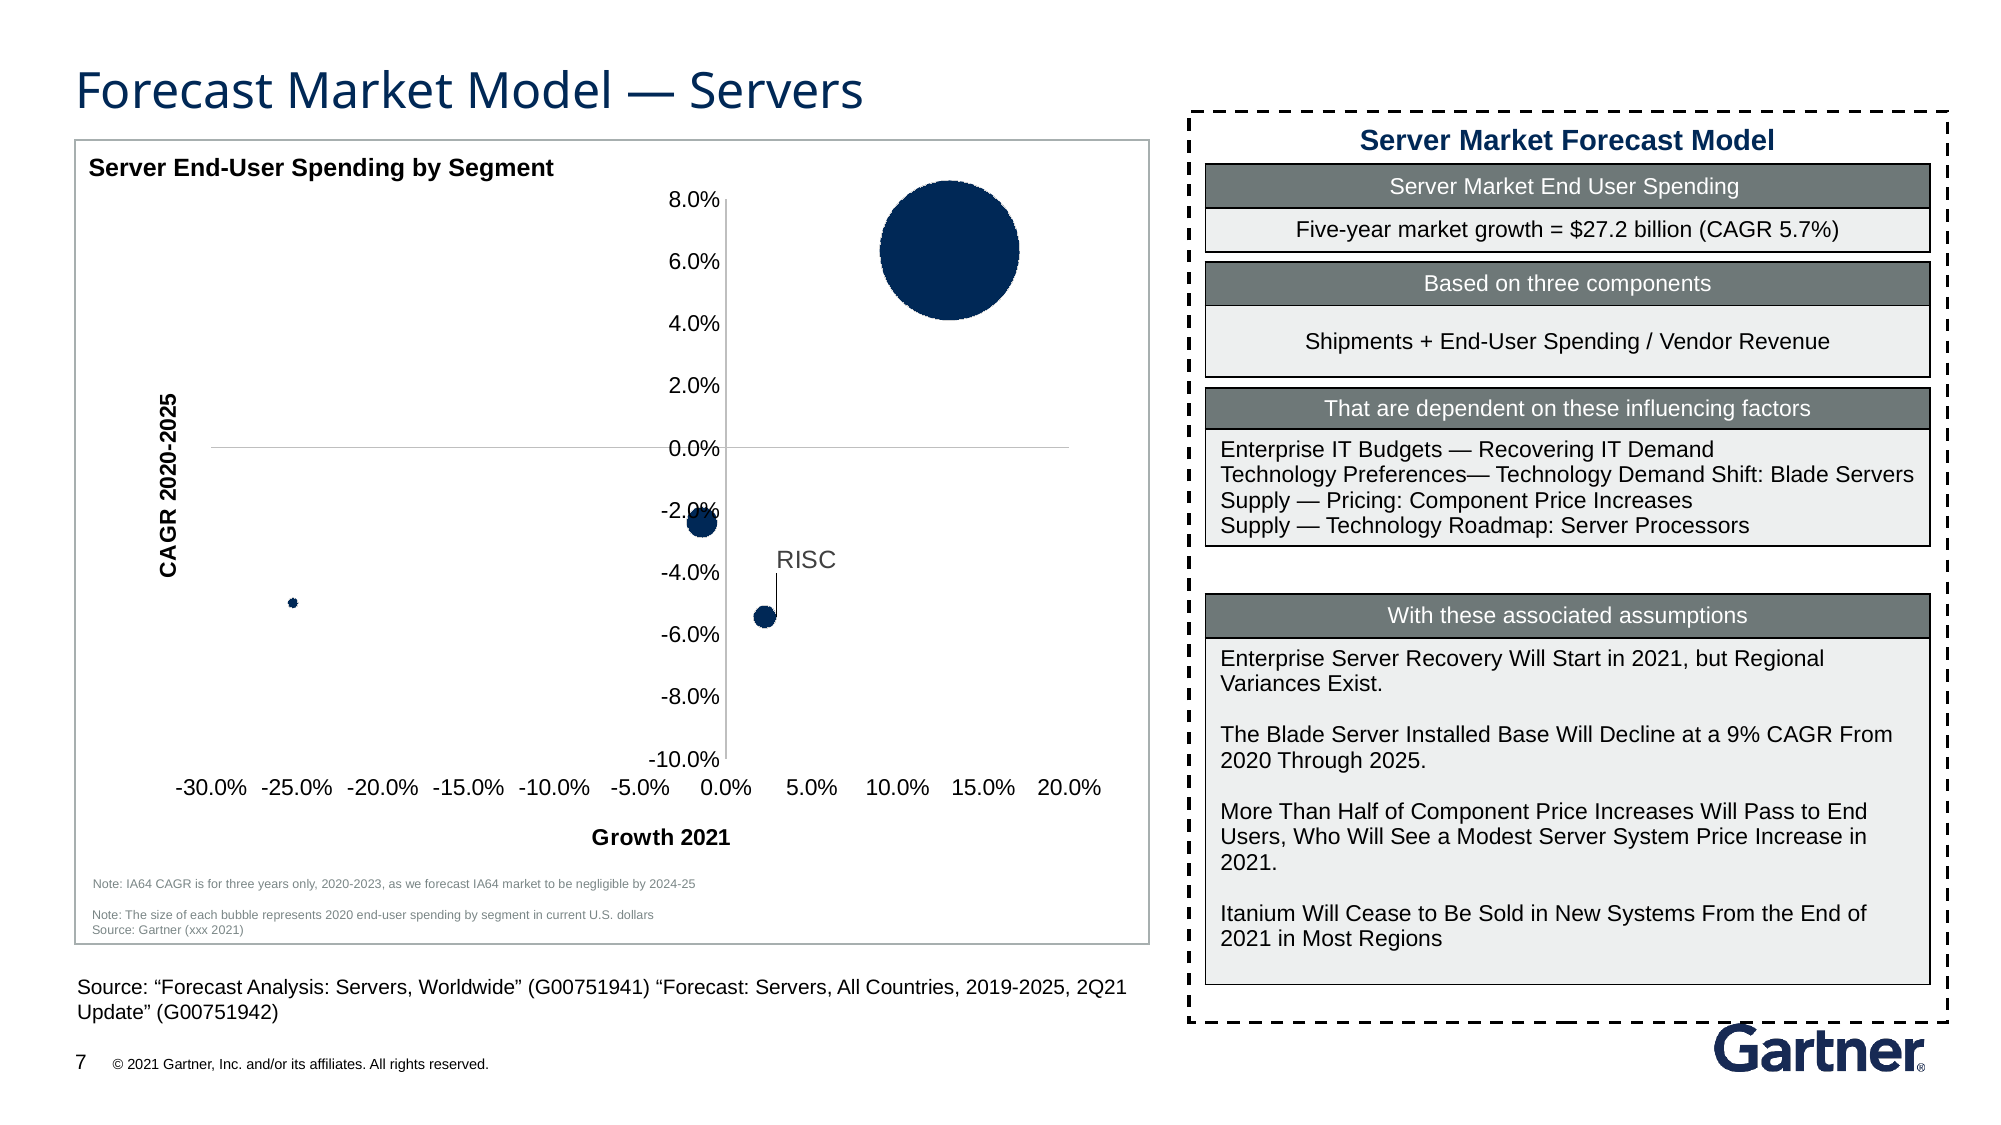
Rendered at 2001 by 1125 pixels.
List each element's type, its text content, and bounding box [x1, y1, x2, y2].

chart [77, 144, 1138, 863]
text_box [74, 139, 1150, 945]
text_box [1188, 110, 1949, 1023]
text_box Note: IA64 CAGR is for three years only, 2020-2023, as we forecast IA64 market to be negligible by 2024-25 [92, 868, 755, 899]
text_box Source: “Forecast Analysis: Servers, Worldwide” (G00751941) “Forecast: Servers, All Countries, 2019-2025, 2Q21 Update” (G00751942) [77, 973, 1150, 1024]
text_box Note: The size of each bubble represents 2020 end-user spending by segment in current U.S. dollars Source: Gartner (xxx 2021) [92, 899, 754, 944]
picture [1714, 1023, 1925, 1072]
title Forecast Market Model — Servers [75, 64, 1925, 138]
